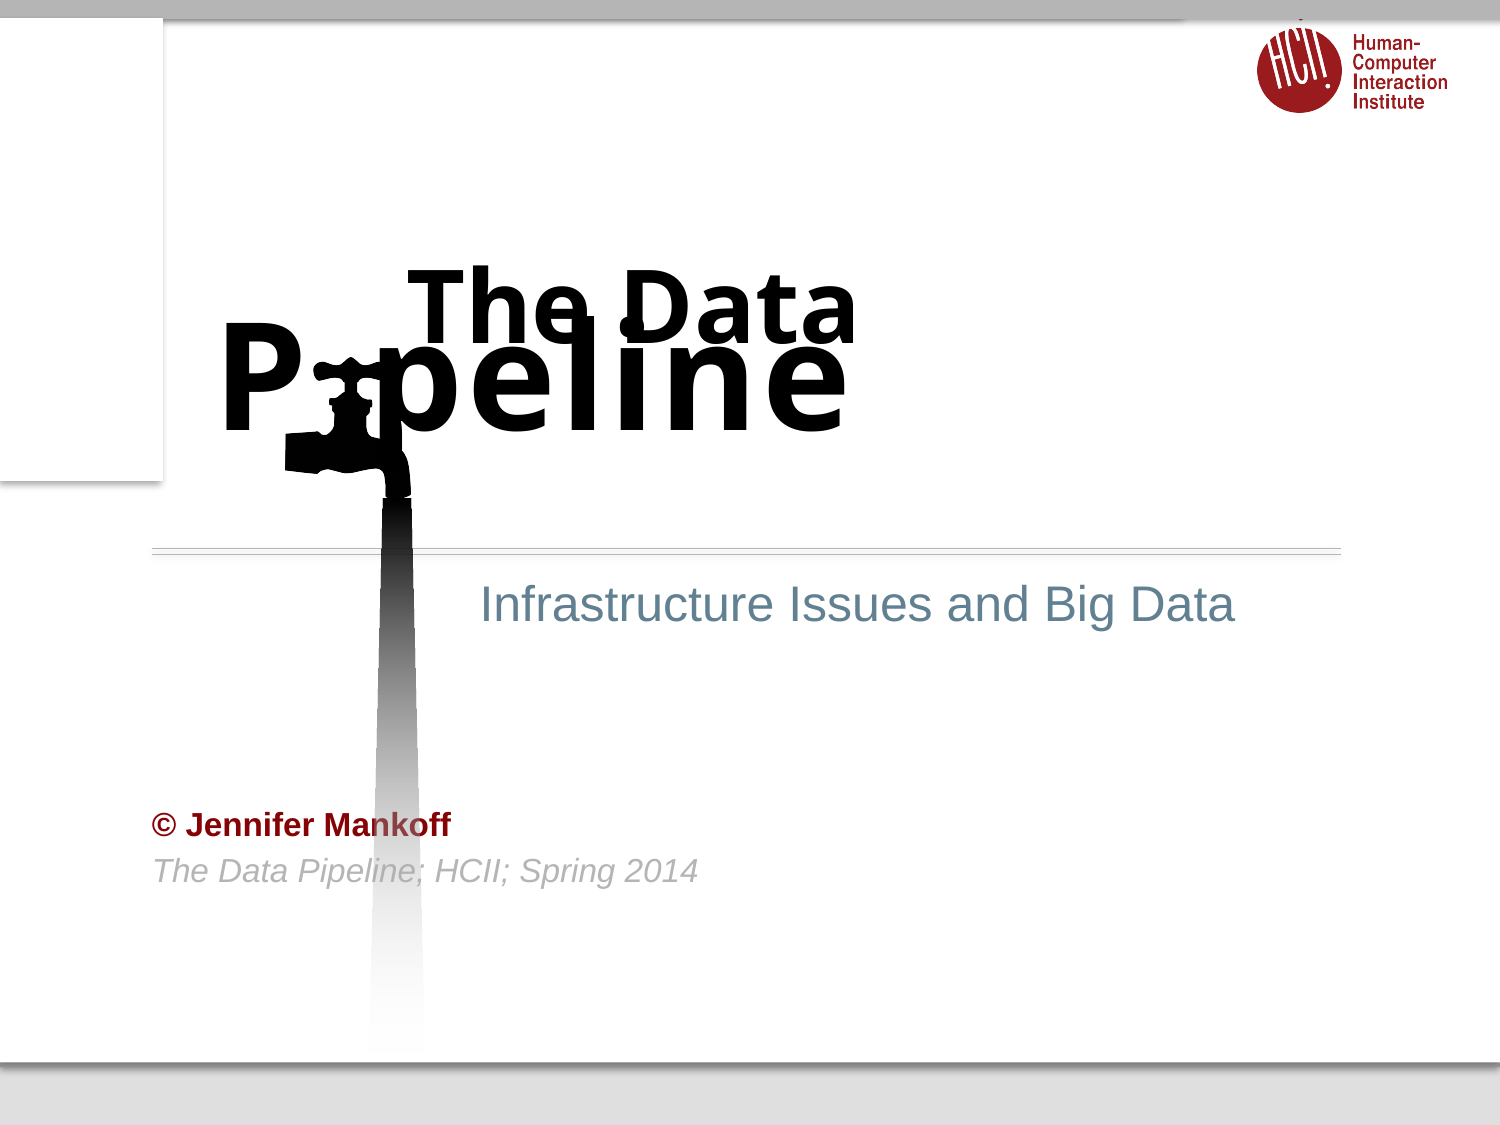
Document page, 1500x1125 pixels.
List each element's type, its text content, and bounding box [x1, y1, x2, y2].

list The Data Pipeline; HCII; Spring 2014 [420, 849, 1342, 938]
text_box The Data [368, 233, 1143, 371]
list The Data Pipeline; HCII; Spring 2014 [151, 849, 373, 938]
list © Jennifer Mankoff [151, 803, 374, 849]
picture [284, 357, 411, 499]
picture [1257, 20, 1447, 113]
list © Jennifer Mankoff [419, 803, 1342, 849]
text_box [368, 507, 425, 1057]
text_box P peline [199, 223, 973, 478]
subtitle Infrastructure Issues and Big Data [479, 577, 1342, 748]
